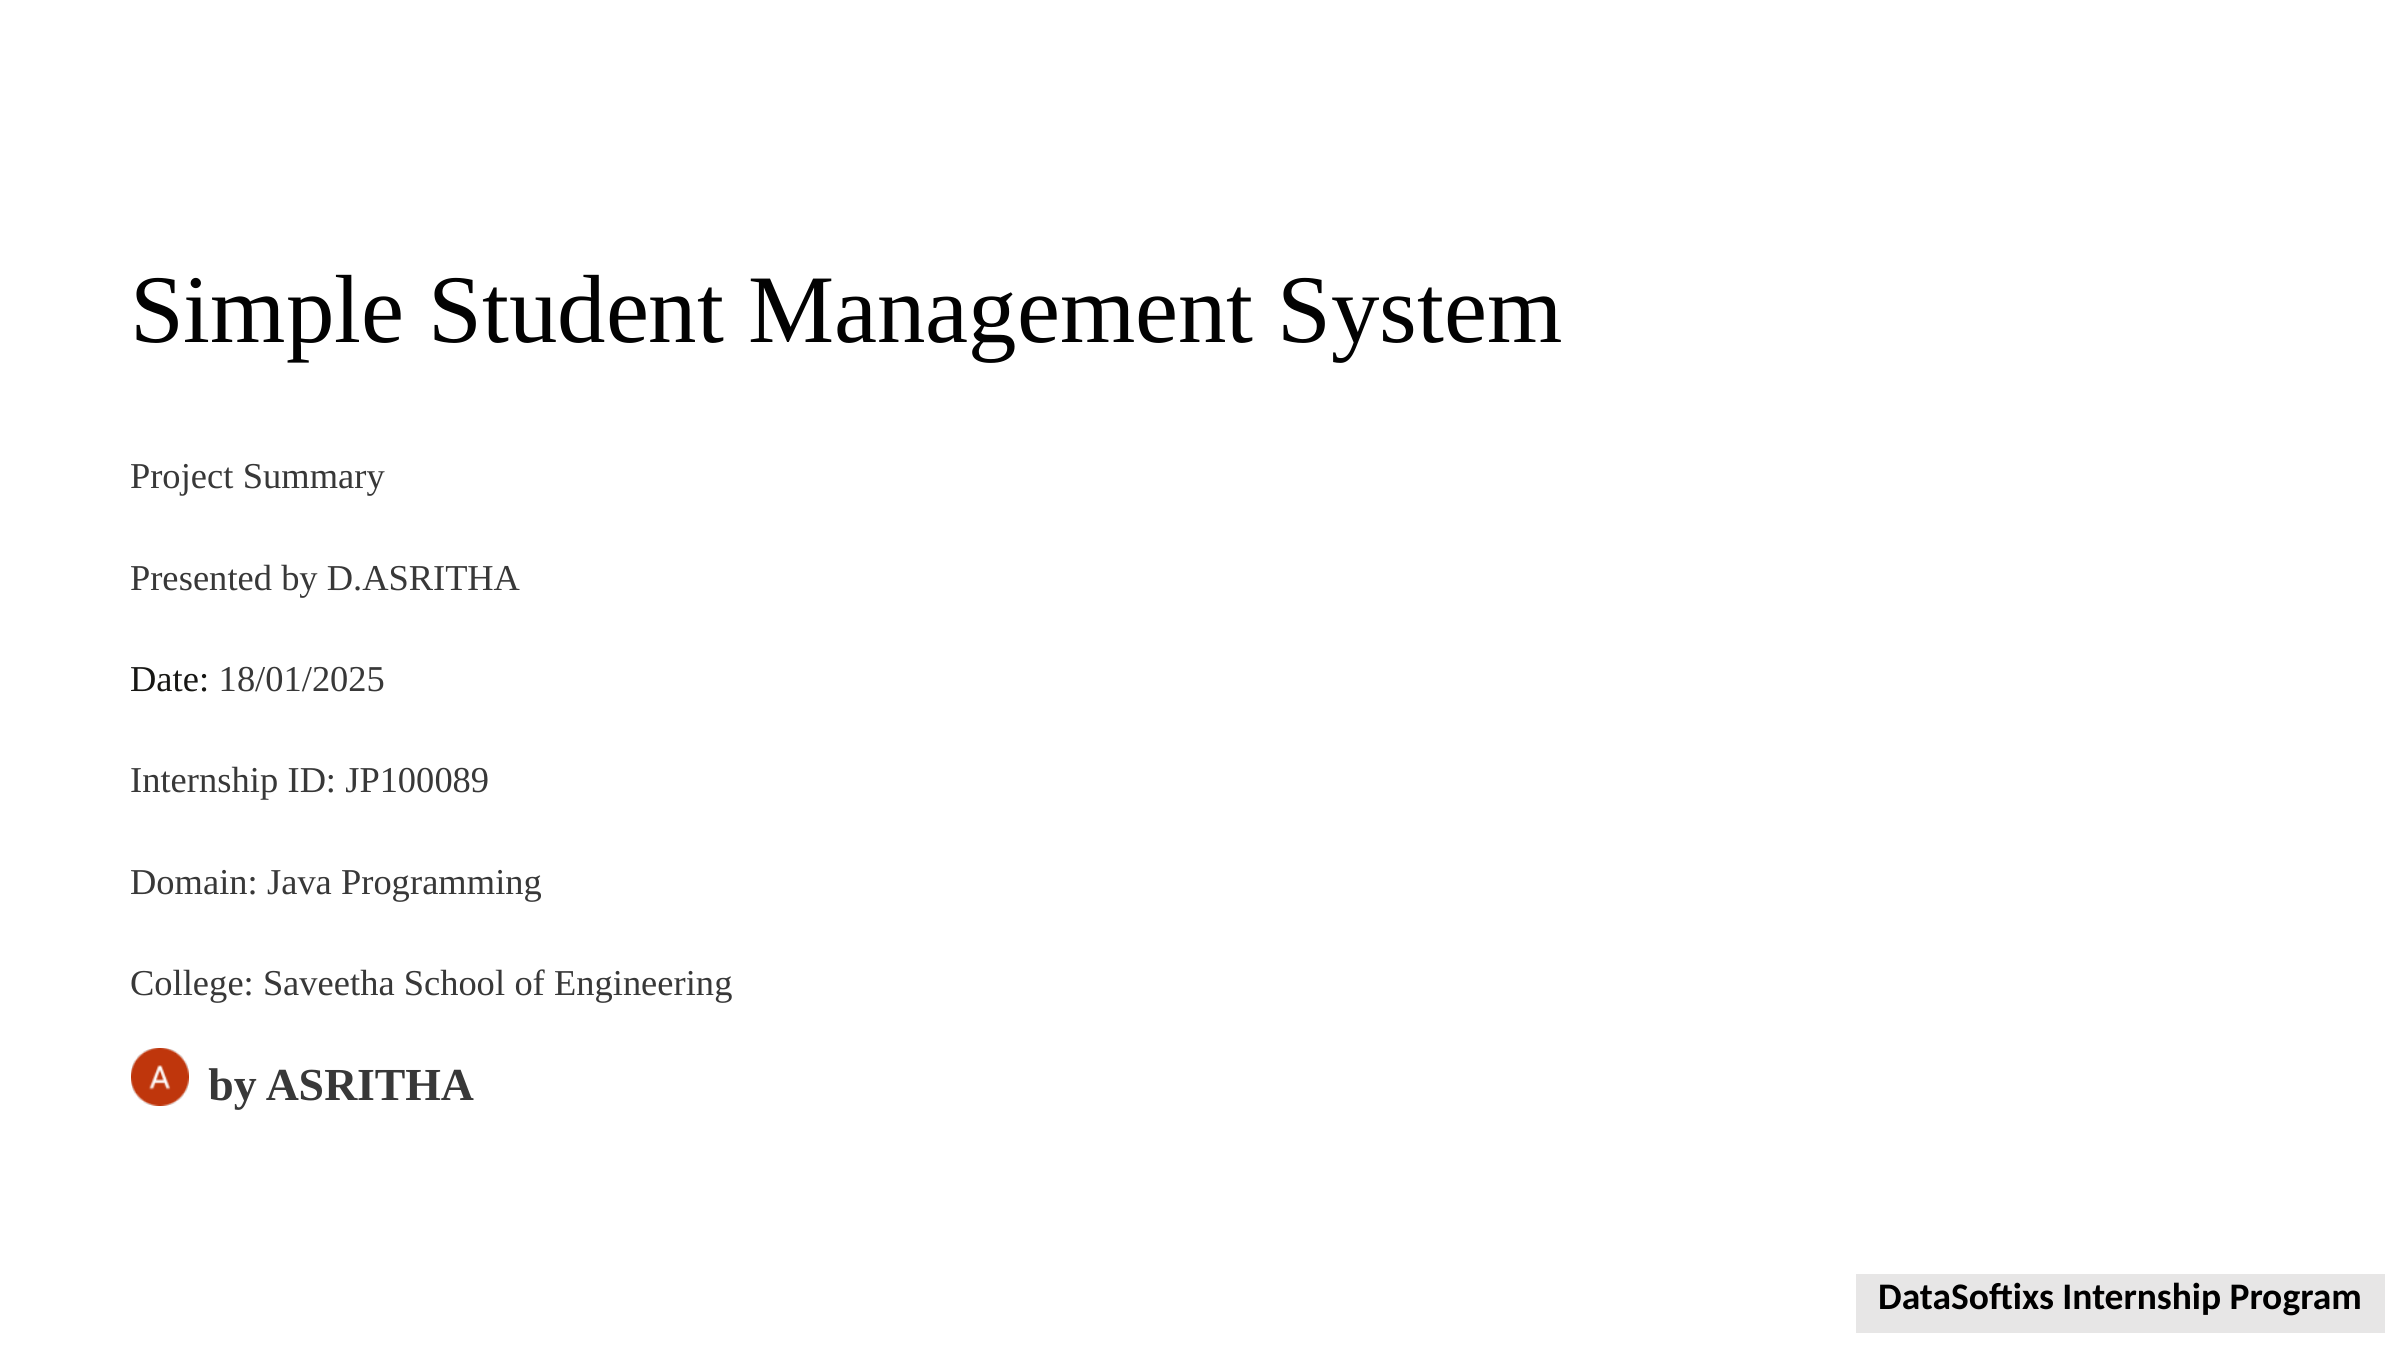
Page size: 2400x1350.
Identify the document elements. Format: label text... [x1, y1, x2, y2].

text_box by ASRITHA [208, 1044, 657, 1110]
text_box College: Saveetha School of Engineering [130, 943, 2270, 1003]
text_box Presented by D.ASRITHA [130, 537, 2270, 598]
text_box Project Summary [130, 436, 2270, 496]
text_box Domain: Java Programming [130, 842, 2270, 902]
text_box Internship ID: JP100089 [130, 740, 2270, 801]
table_header DataSoftixs Internship Program [1856, 1274, 2385, 1333]
picture [131, 1048, 189, 1106]
text_box Simple Student Management System [130, 240, 1727, 363]
picture [2106, 1271, 2389, 1339]
text_box Date: 18/01/2025 [130, 639, 2270, 699]
